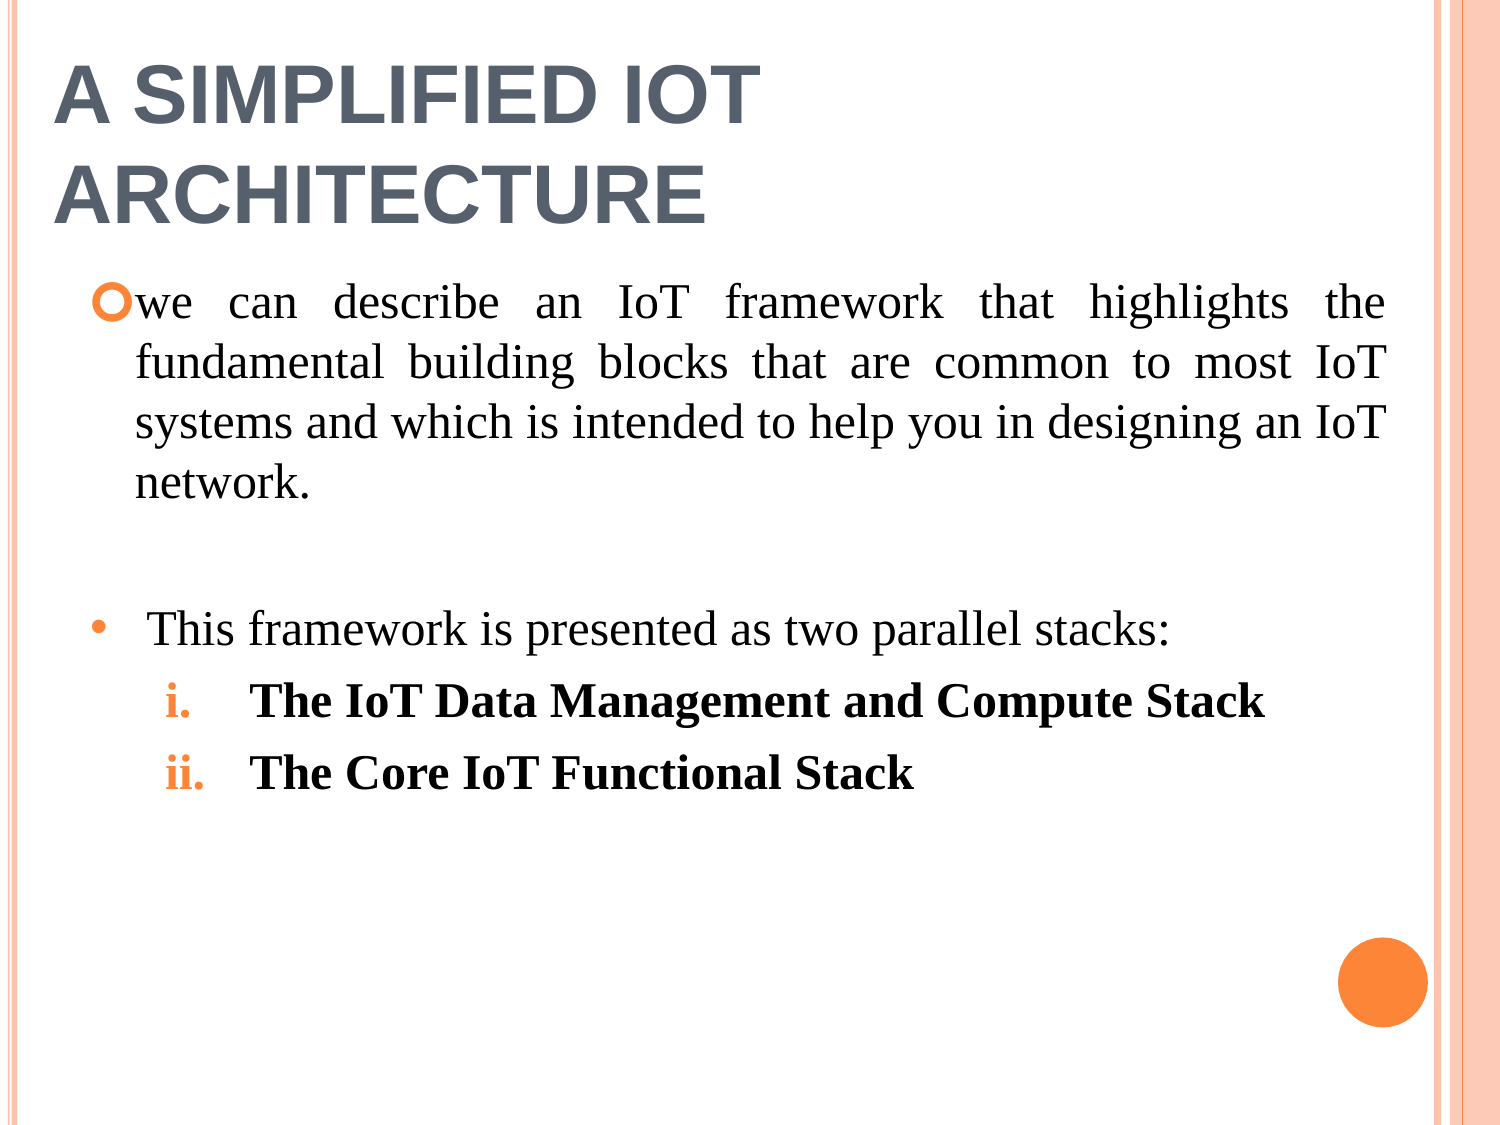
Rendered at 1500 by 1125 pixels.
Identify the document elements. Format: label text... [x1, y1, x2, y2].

title A Simplified IoT Architecture [30, 8, 1287, 241]
text_box we can describe an IoT framework that highlights the fundamental building blocks that are common to most IoT systems and which is intended to help you in designing an IoT network. This framework is presented as two parallel stacks: The IoT Data Management and Compute Stack The Core IoT Functional Stack [87, 266, 1389, 800]
